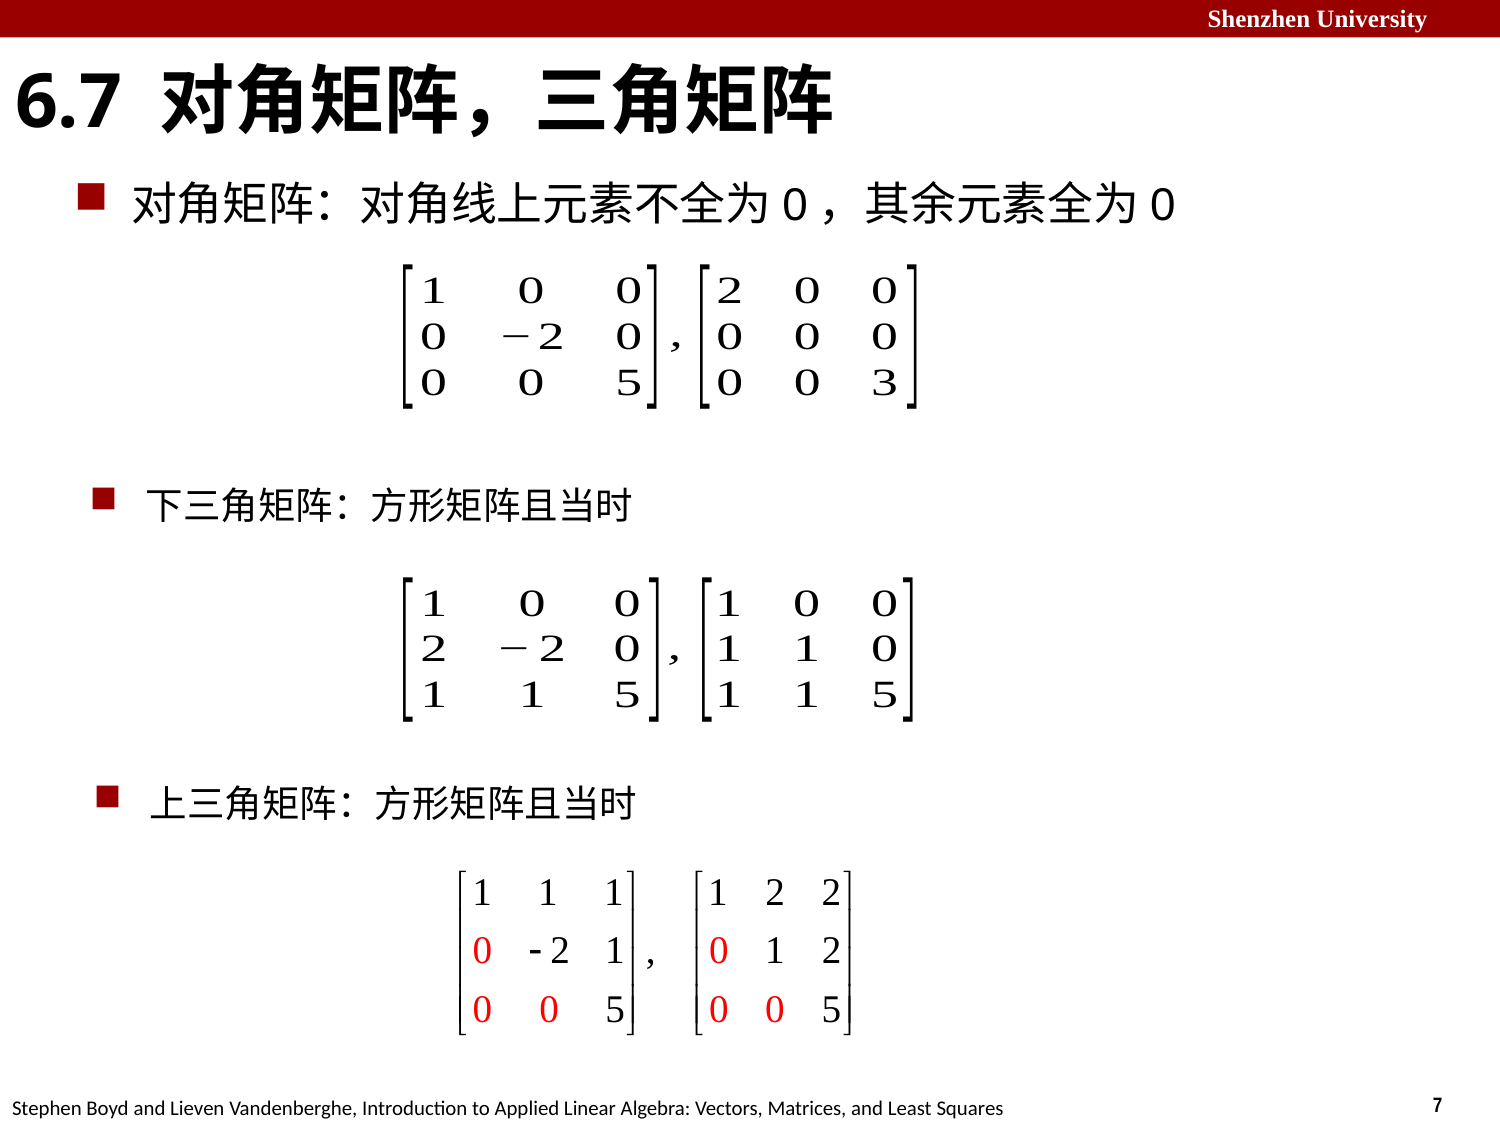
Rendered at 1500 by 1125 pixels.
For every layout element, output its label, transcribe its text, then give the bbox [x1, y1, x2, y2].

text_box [449, 862, 865, 1046]
text_box 6.7 对角矩阵，三角矩阵 [0, 34, 1246, 160]
text_box 对角矩阵：对角线上元素不全为0，其余元素全为0 [74, 174, 1499, 231]
